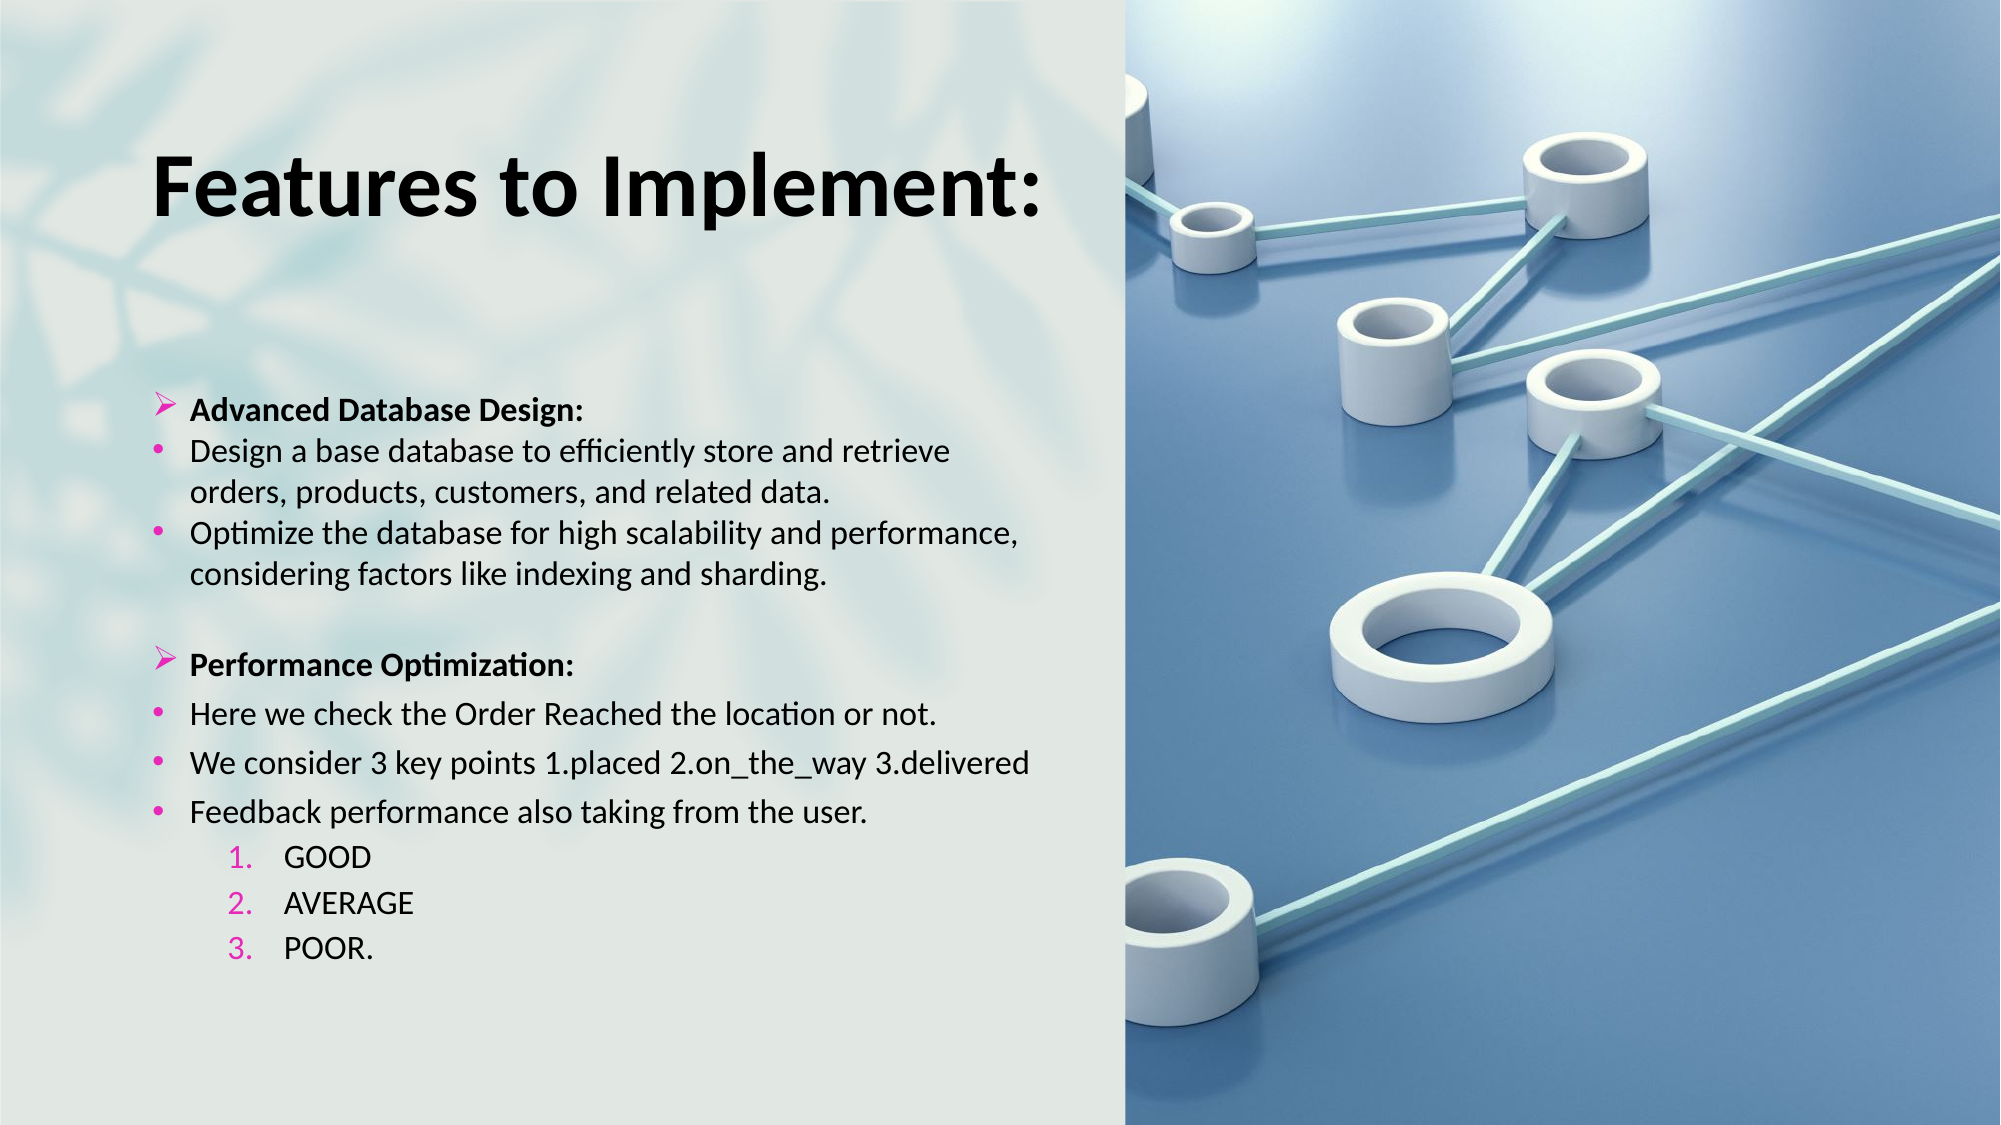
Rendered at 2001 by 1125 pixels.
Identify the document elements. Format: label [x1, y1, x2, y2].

text_box [0, 0, 1125, 1125]
picture [1125, 0, 2000, 1125]
